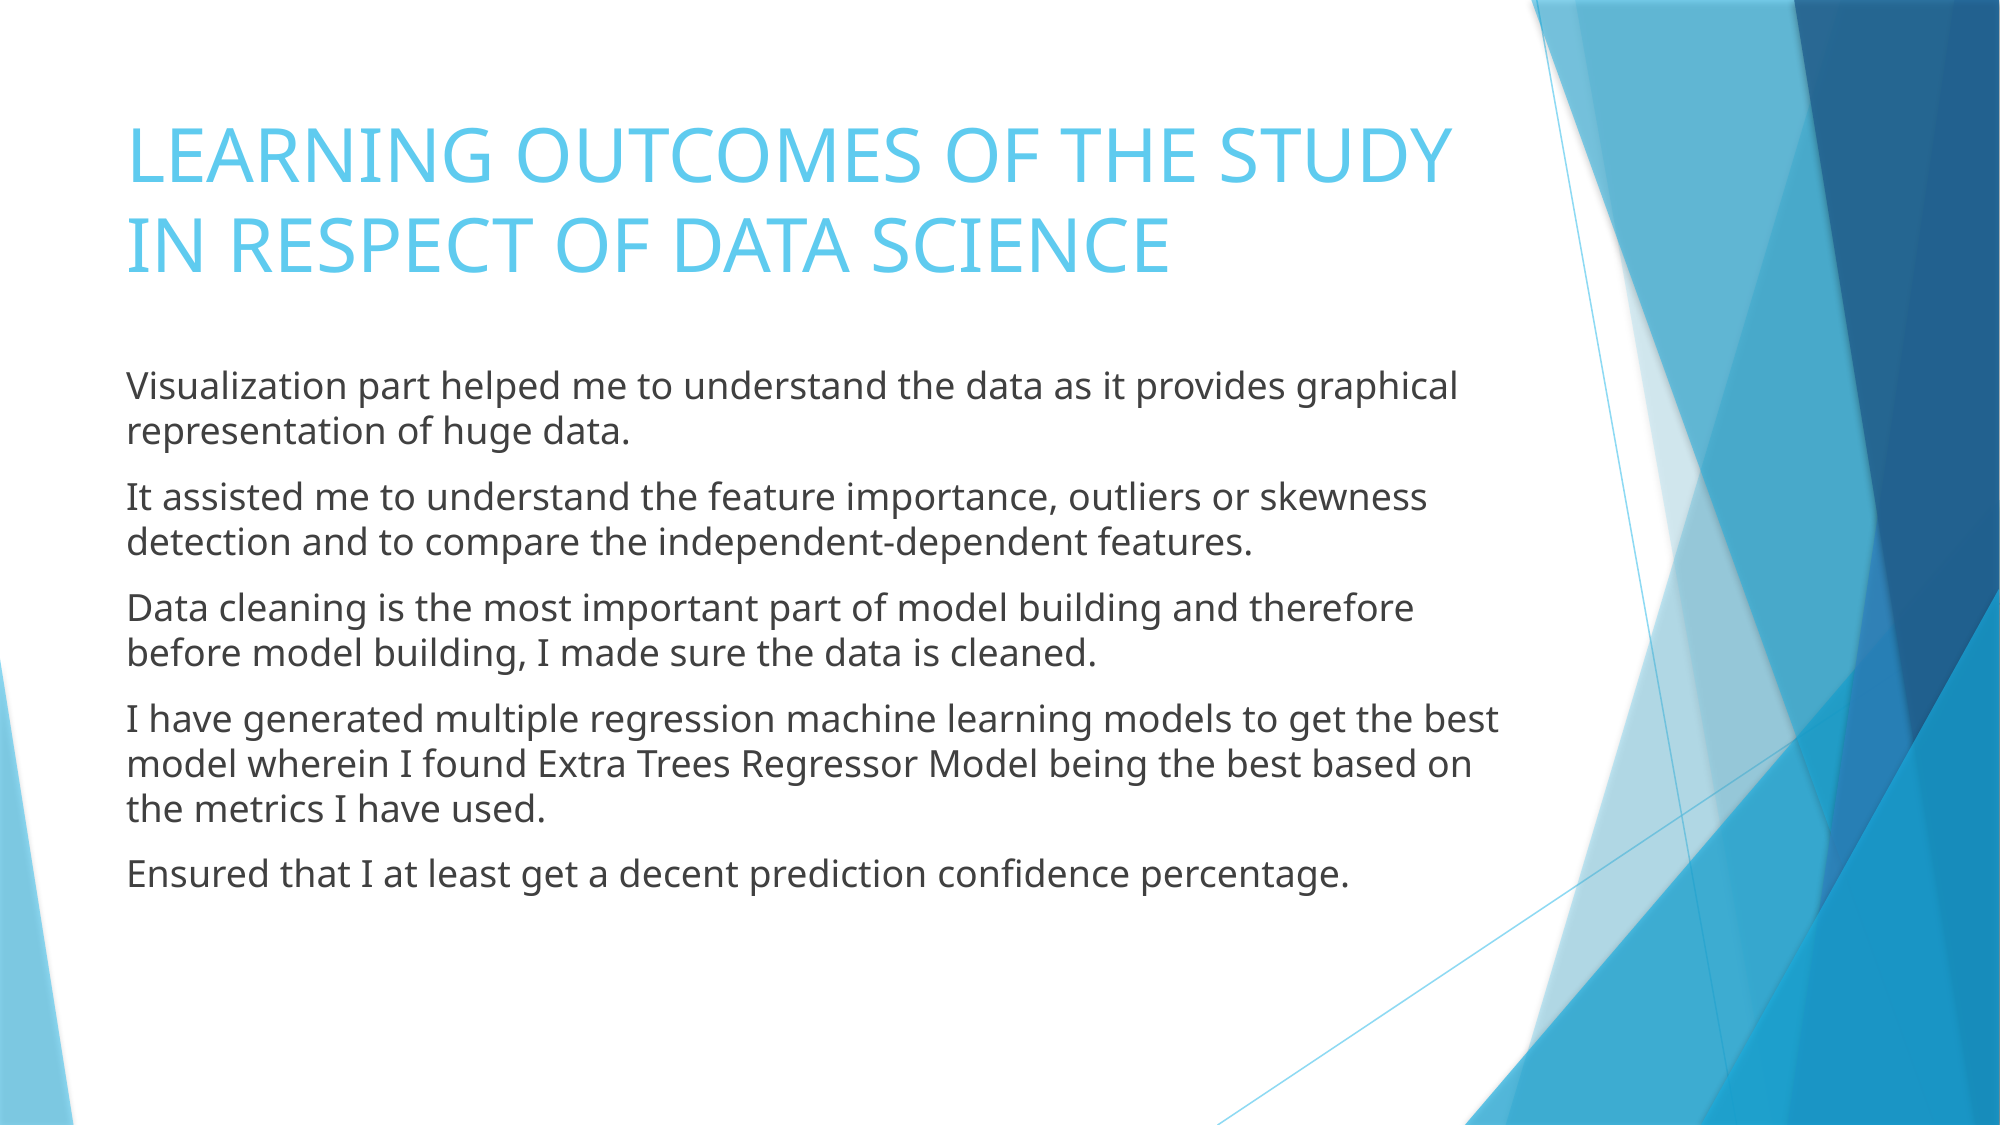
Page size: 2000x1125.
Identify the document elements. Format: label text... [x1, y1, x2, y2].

title LEARNING OUTCOMES OF THE STUDY IN RESPECT OF DATA SCIENCE [111, 99, 1521, 317]
list Visualization part helped me to understand the data as it provides graphical representation of huge data. It assisted me to understand the feature importance, outliers or skewness detection and to compare the independent-dependent features. Data cleaning is the most important part of model building and therefore before model building, I made sure the data is cleaned. I have generated multiple regression machine learning models to get the best model wherein I found Extra Trees Regressor Model being the best based on the metrics I have used. Ensured that I at least get a decent prediction confidence percentage. [111, 354, 1521, 992]
